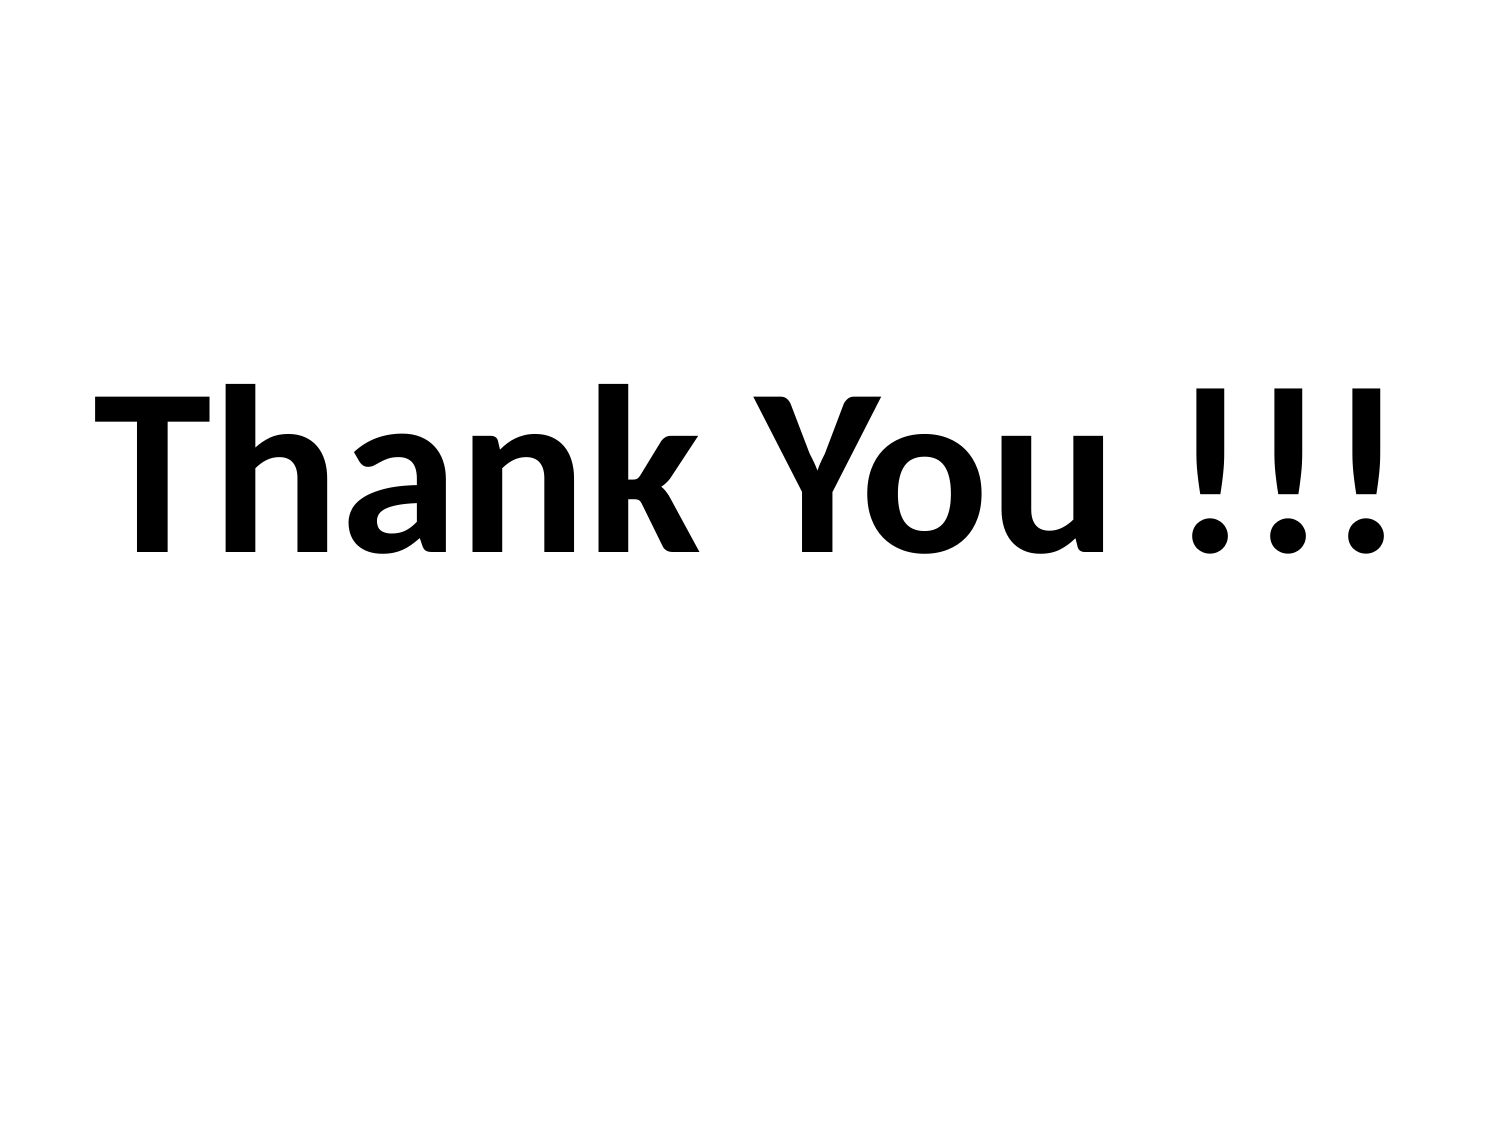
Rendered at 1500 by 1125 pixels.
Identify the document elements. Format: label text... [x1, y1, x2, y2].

title Thank You !!! [75, 362, 1425, 550]
